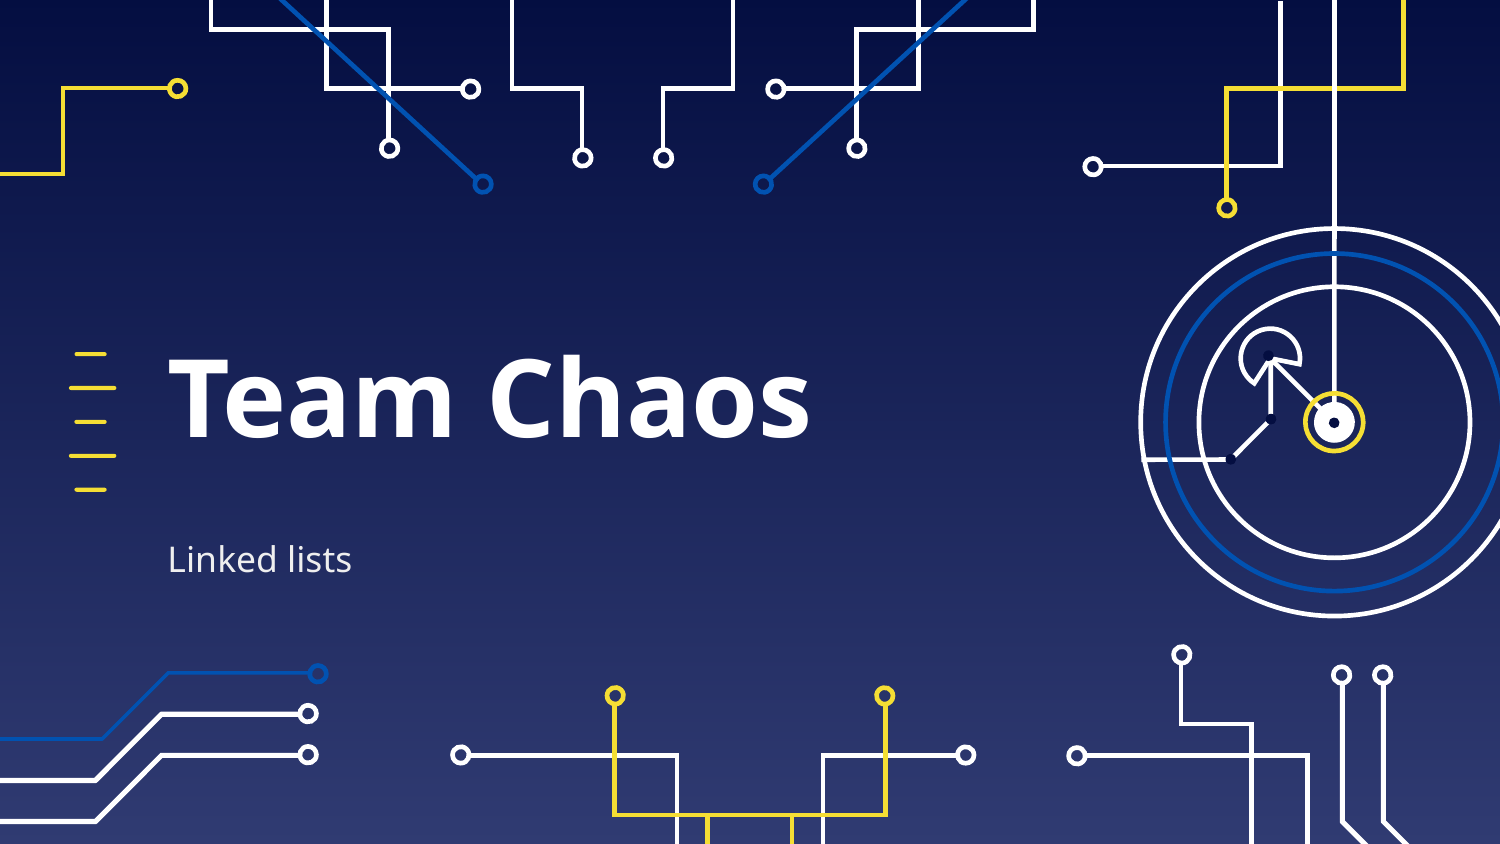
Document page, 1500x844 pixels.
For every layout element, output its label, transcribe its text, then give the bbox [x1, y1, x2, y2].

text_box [0, 665, 327, 824]
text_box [122, 0, 492, 196]
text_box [1064, 71, 1500, 612]
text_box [754, 0, 1124, 196]
title Team Chaos [152, 241, 1041, 548]
subtitle Linked lists [152, 539, 974, 620]
